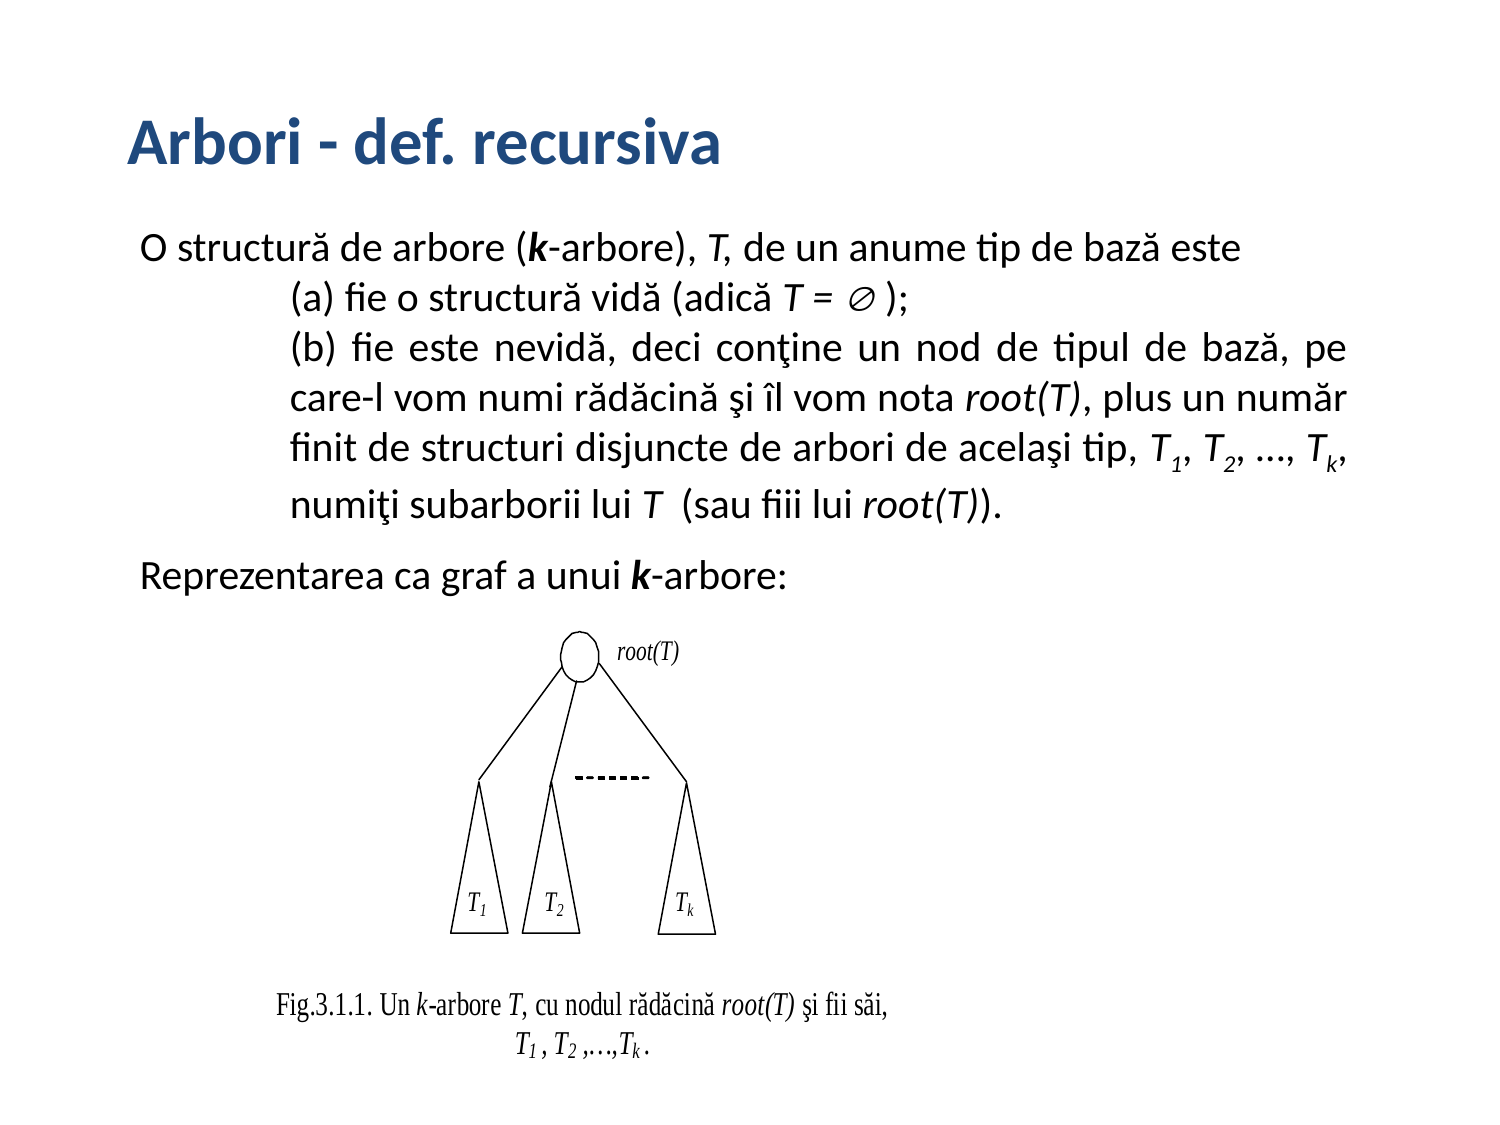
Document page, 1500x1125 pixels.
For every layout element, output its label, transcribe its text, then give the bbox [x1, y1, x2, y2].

text_box Arbori - def. recursiva [112, 99, 1388, 175]
text_box O structură de arbore (k-arbore), T, de un anume tip de bază este (a) fie o structură vidă (adică T =  ); (b) fie este nevidă, deci conţine un nod de tipul de bază, pe care-l vom numi rădăcină şi îl vom nota root(T), plus un număr finit de structuri disjuncte de arbori de acelaşi tip, T1, T2, …, Tk, numiţi subarborii lui T (sau fiii lui root(T)). Reprezentarea ca graf a unui k-arbore: [125, 212, 1363, 605]
picture [217, 621, 1301, 1088]
